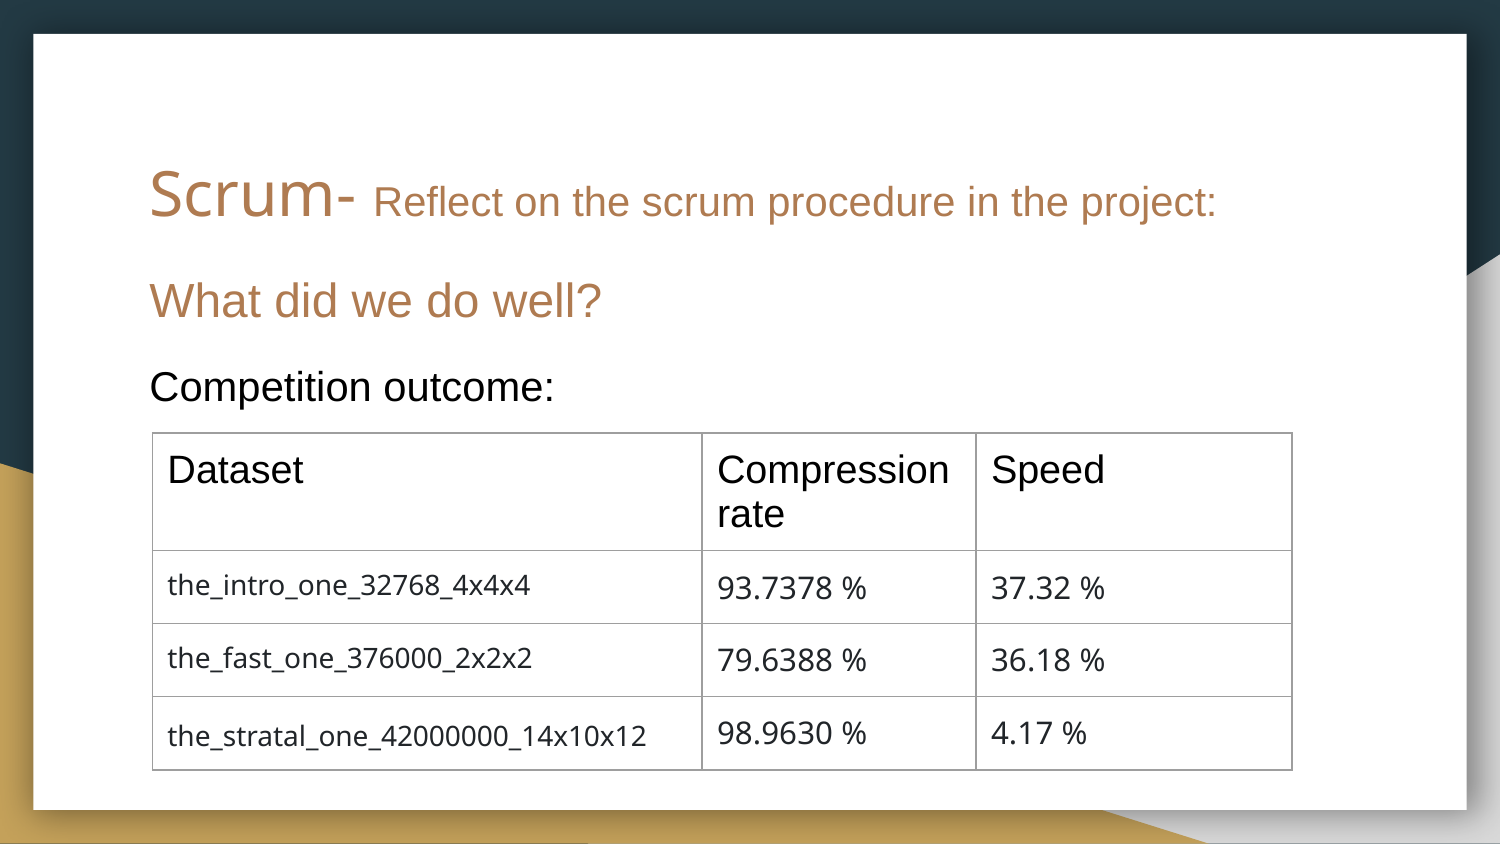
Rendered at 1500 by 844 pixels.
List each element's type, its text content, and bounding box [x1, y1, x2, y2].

table_cell 93.7378 % [703, 551, 975, 623]
table_cell 98.9630 % [703, 697, 975, 769]
list What did we do well? Competition outcome: [134, 245, 1366, 771]
table_cell 79.6388 % [703, 624, 975, 696]
table_header Compression rate [703, 434, 975, 550]
table_cell the_stratal_one_42000000_14x10x12 [153, 697, 701, 769]
table_header Dataset [153, 434, 701, 550]
table_cell 36.18 % [977, 624, 1291, 696]
table_header Speed [977, 434, 1291, 550]
table_cell 37.32 % [977, 551, 1291, 623]
table_cell 4.17 % [977, 697, 1291, 769]
title Scrum- Reflect on the scrum procedure in the project: [134, 138, 1366, 245]
table_cell the_fast_one_376000_2x2x2 [153, 624, 701, 696]
table_cell the_intro_one_32768_4x4x4 [153, 551, 701, 623]
